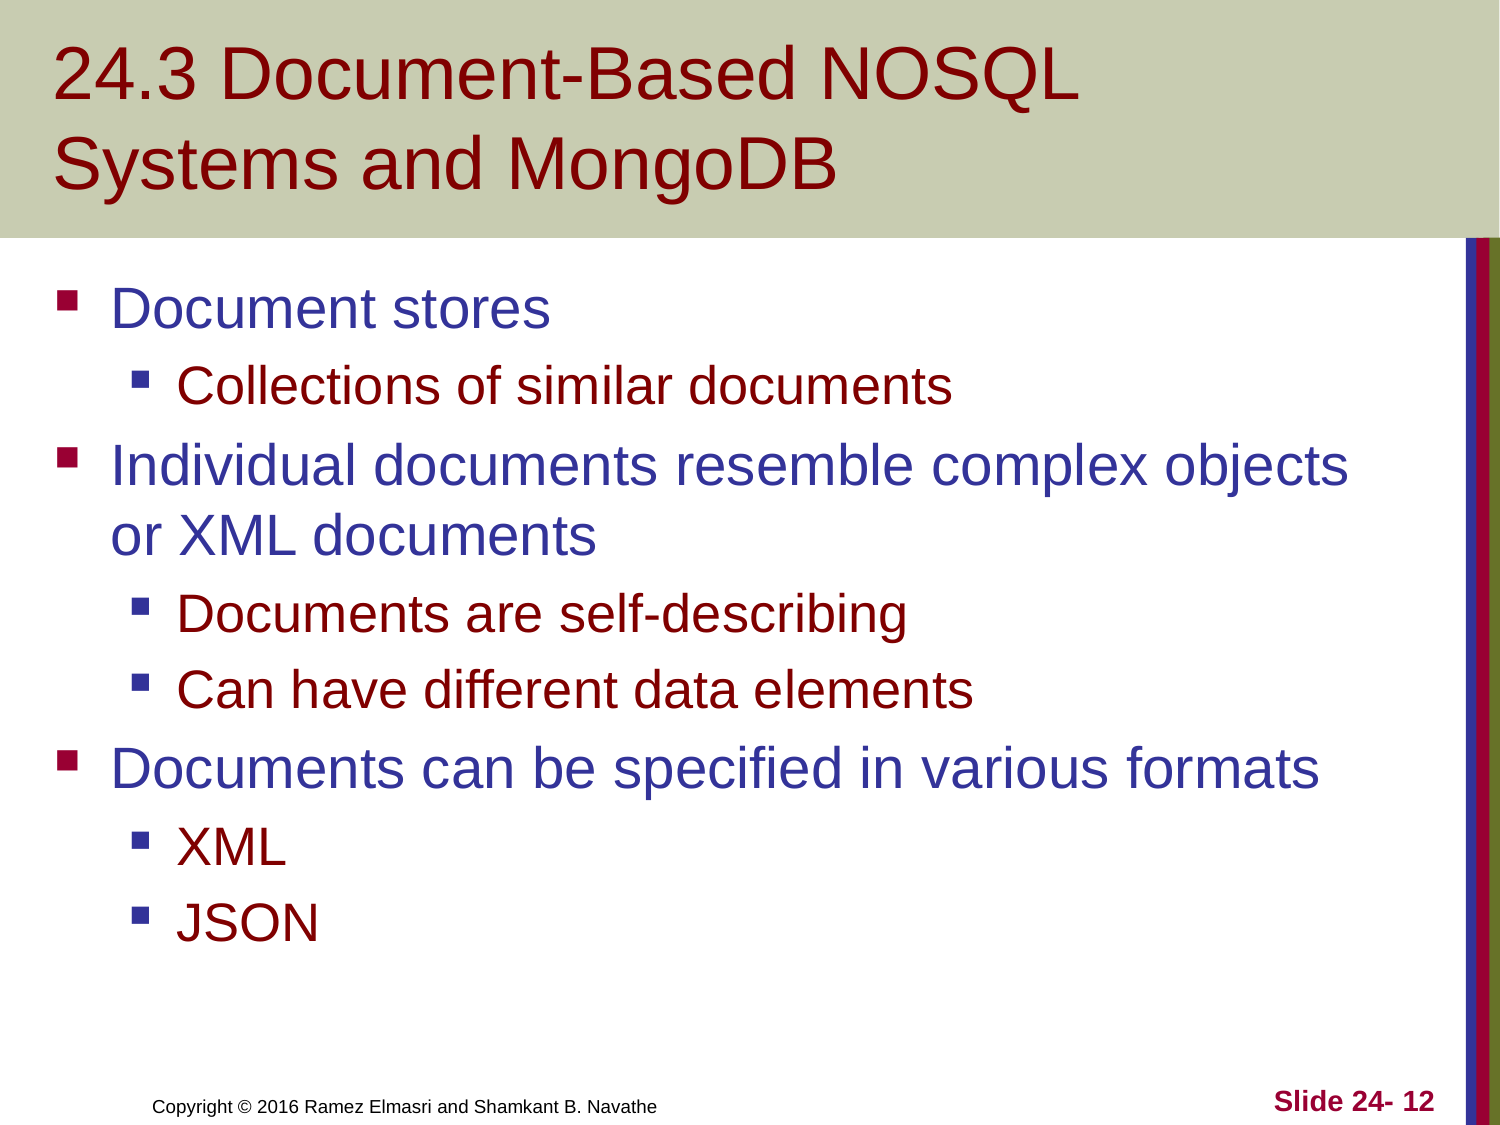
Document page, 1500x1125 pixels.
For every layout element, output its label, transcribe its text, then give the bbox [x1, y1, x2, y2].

list Document stores Collections of similar documents Individual documents resemble complex objects or XML documents Documents are self-describing Can have different data elements Documents can be specified in various formats XML JSON [39, 262, 1400, 1013]
slide_number Slide 24- 12 [1137, 1049, 1451, 1125]
title 24.3 Document-Based NOSQL Systems and MongoDB [37, 49, 1317, 213]
